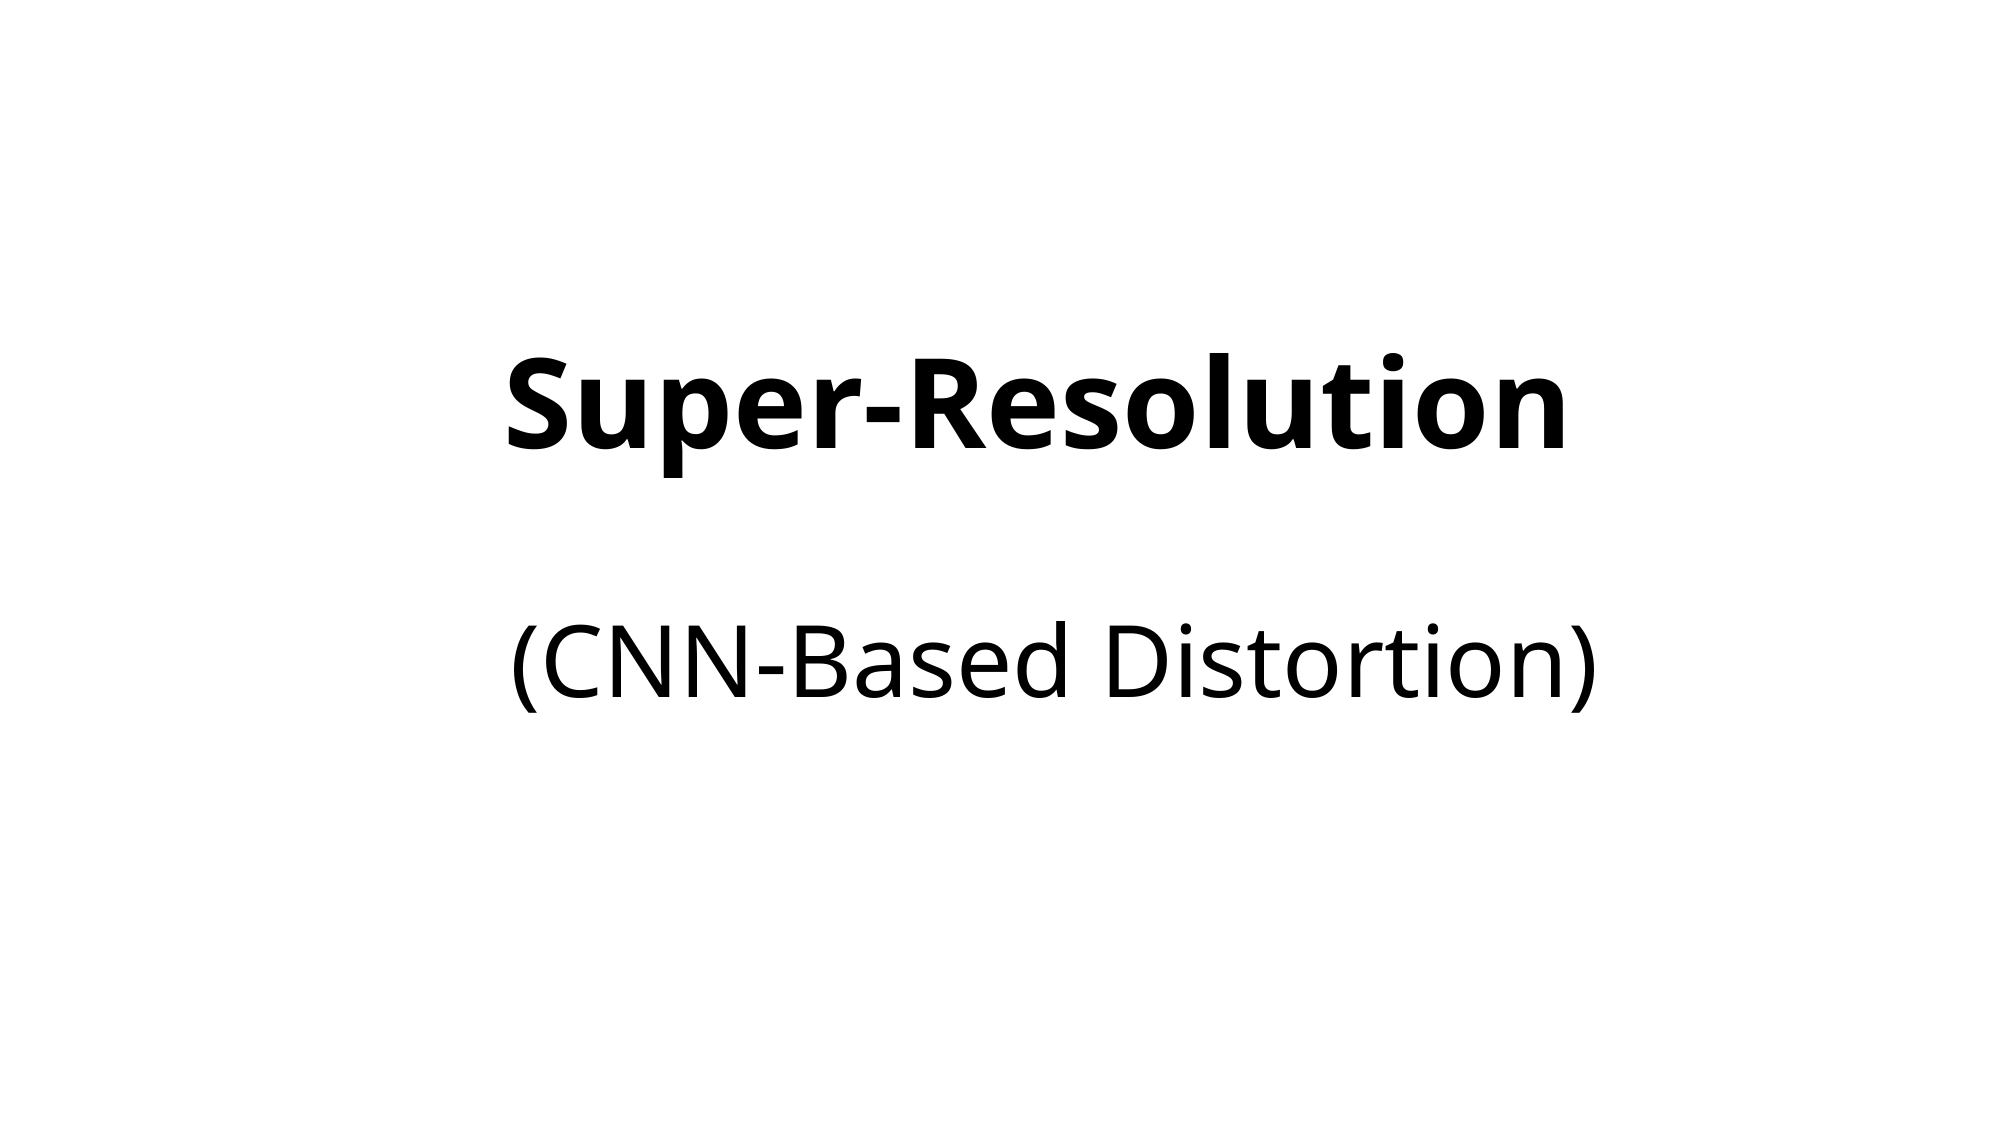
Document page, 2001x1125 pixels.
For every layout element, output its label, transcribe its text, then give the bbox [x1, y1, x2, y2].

title Super-Resolution (CNN-Based Distortion) [192, 542, 1918, 760]
